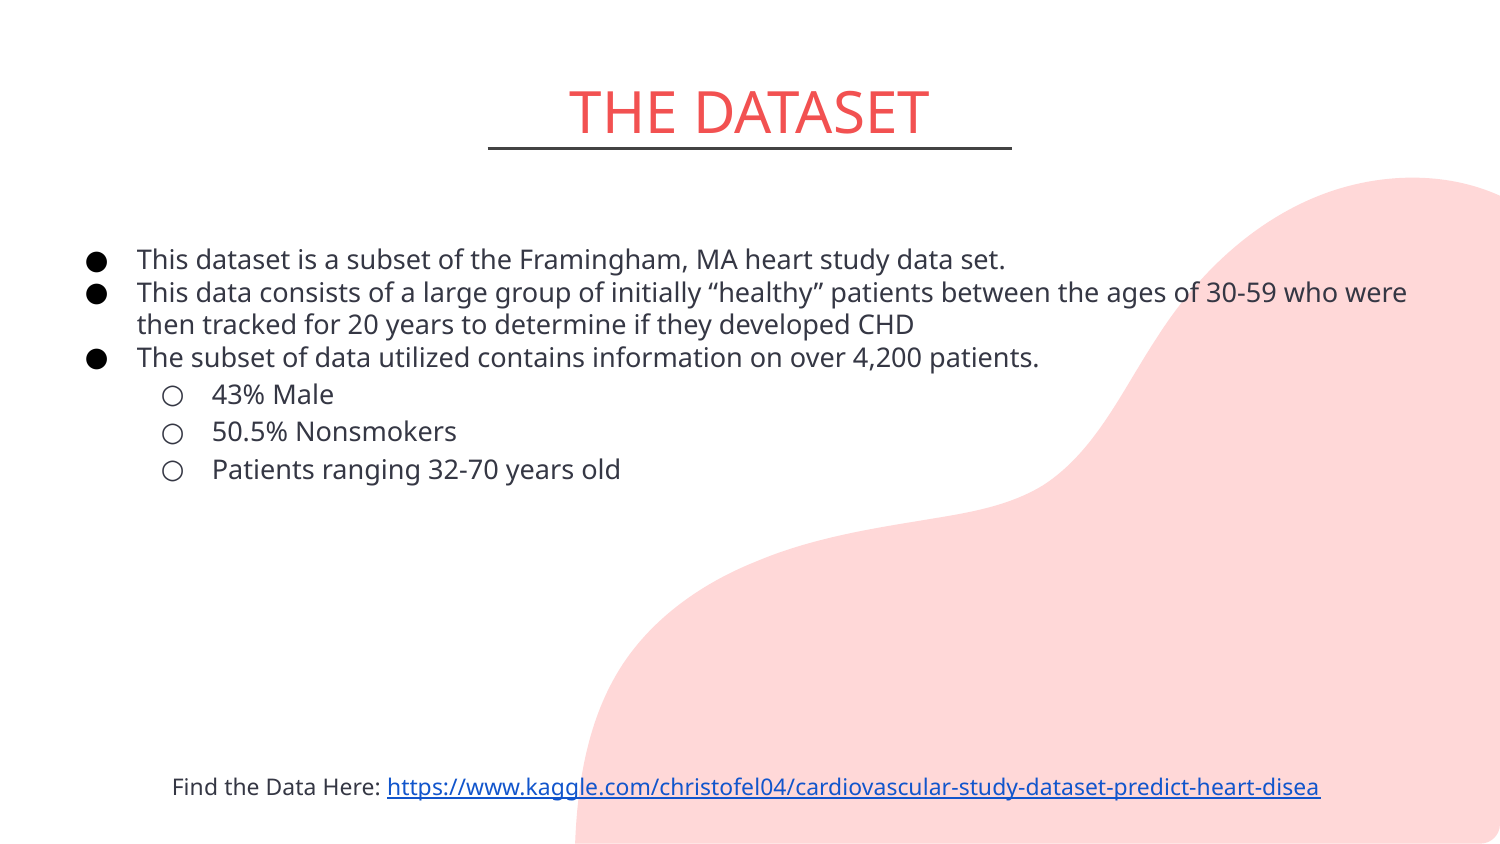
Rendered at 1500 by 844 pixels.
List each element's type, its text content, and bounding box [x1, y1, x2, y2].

text_box Find the Data Here: https://www.kaggle.com/christofel04/cardiovascular-study-dataset-predict-heart-disea [47, 753, 1452, 816]
list This dataset is a subset of the Framingham, MA heart study data set. This data consists of a large group of initially “healthy” patients between the ages of 30-59 who were then tracked for 20 years to determine if they developed CHD The subset of data utilized contains information on over 4,200 patients. 43% Male 50.5% Nonsmokers Patients ranging 32-70 years old [46, 167, 1448, 754]
title THE DATASET [8, 59, 1491, 126]
